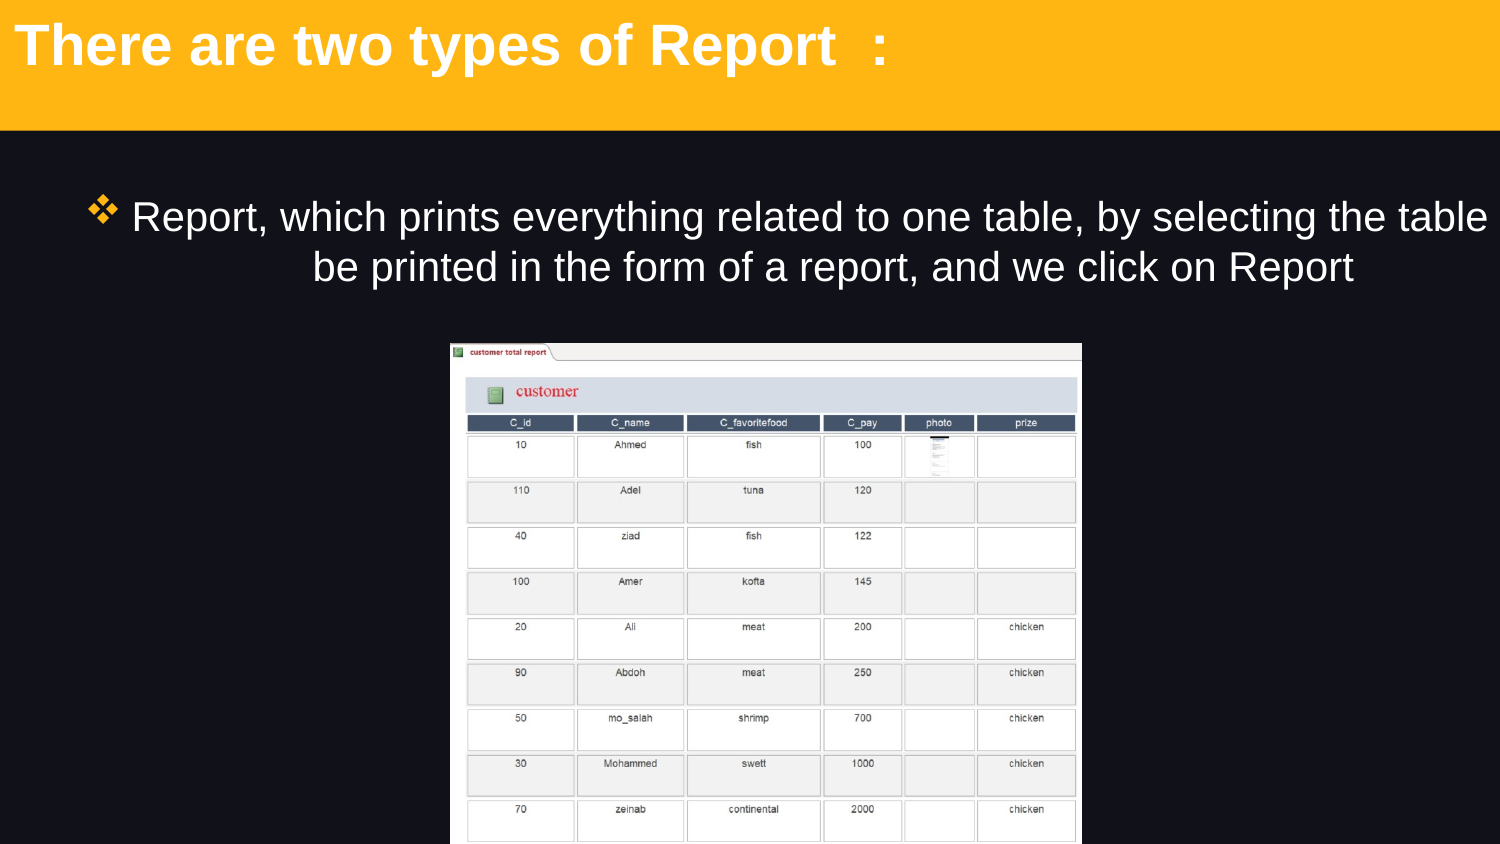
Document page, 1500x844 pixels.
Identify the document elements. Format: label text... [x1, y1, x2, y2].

text_box There are two types of Report : [0, 0, 1484, 85]
text_box [0, 0, 1500, 132]
picture [450, 343, 1082, 844]
text_box Report, which prints everything related to one table, by selecting the table to be printed in the form of a report, and we click on Report [43, 181, 1500, 297]
